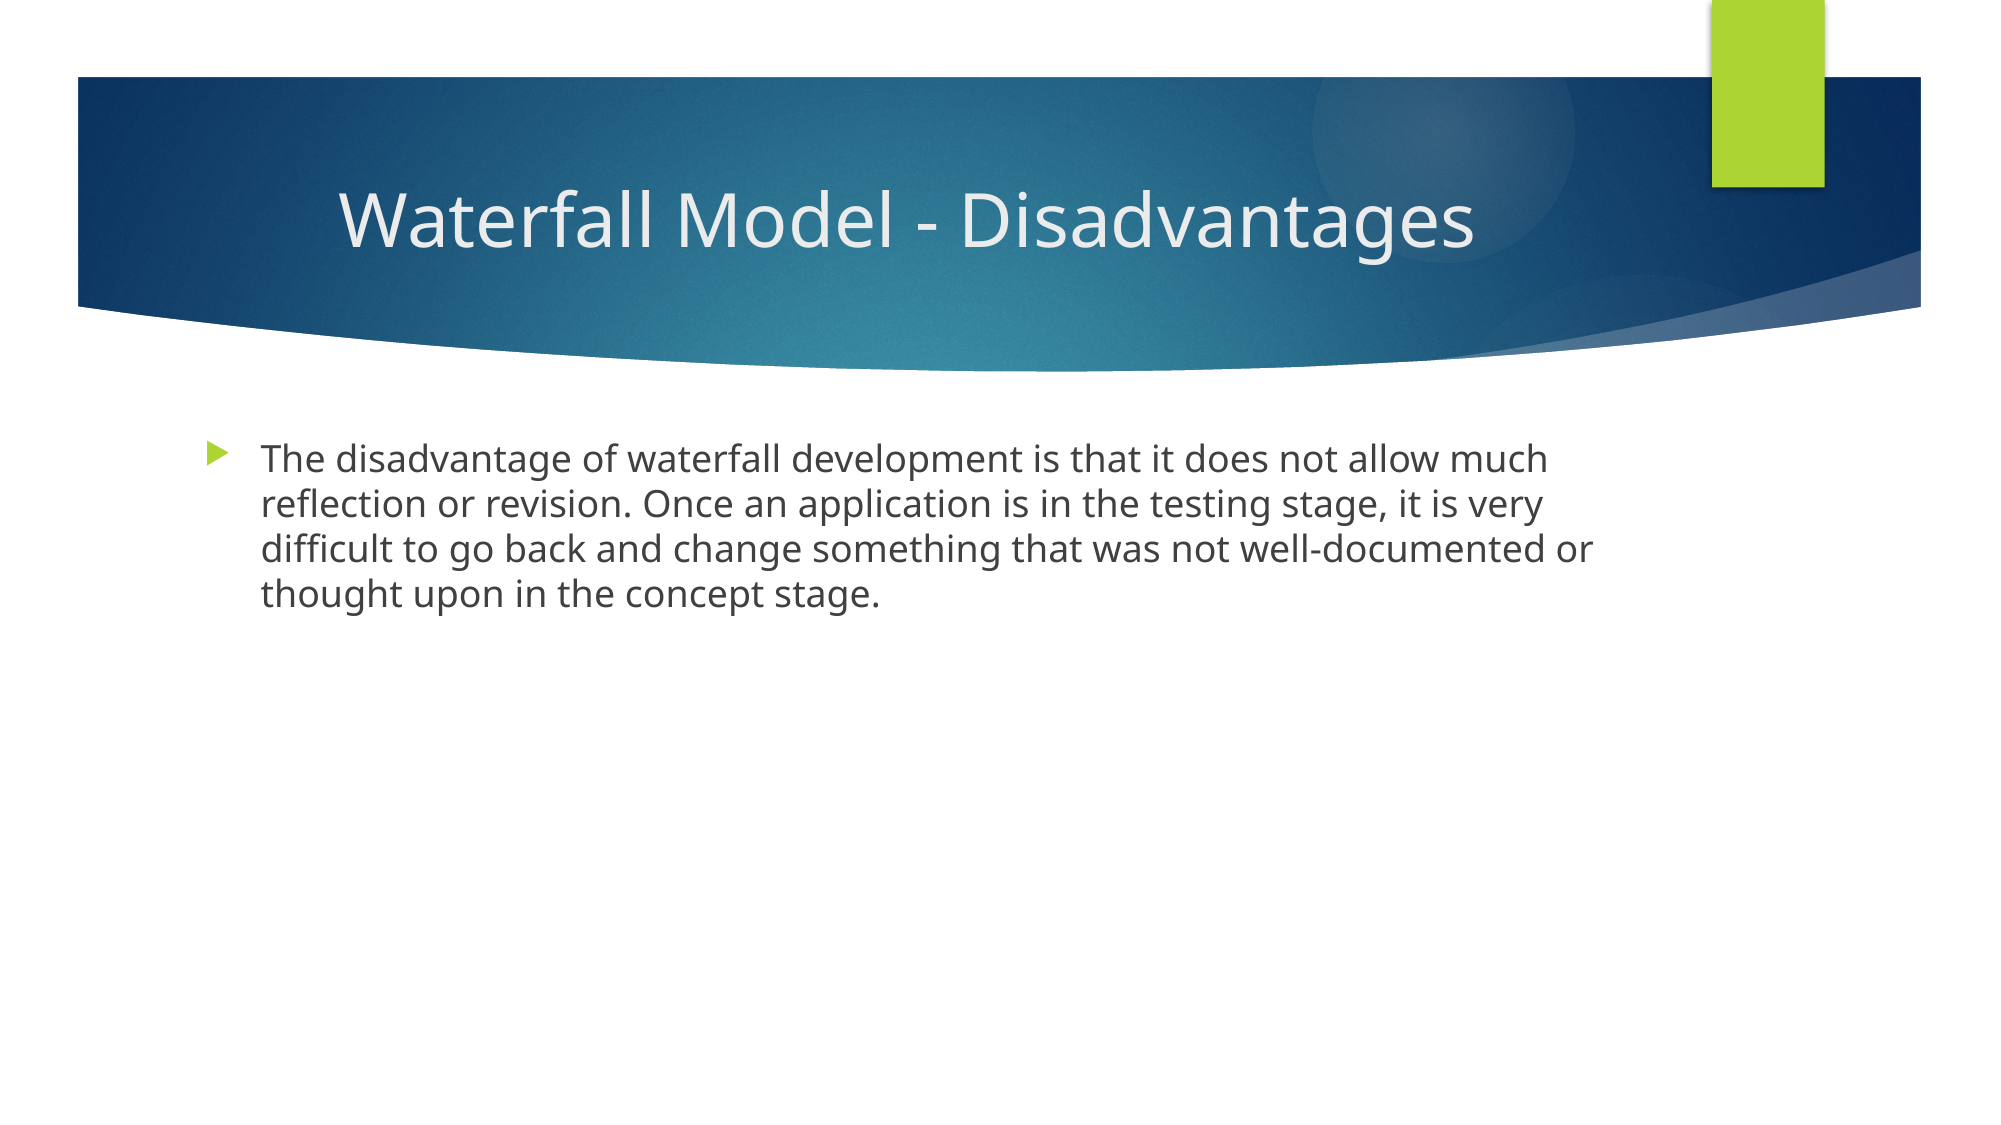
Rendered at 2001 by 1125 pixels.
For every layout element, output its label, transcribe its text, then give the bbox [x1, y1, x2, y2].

title Waterfall Model - Disadvantages [189, 159, 1627, 276]
list The disadvantage of waterfall development is that it does not allow much reflection or revision. Once an application is in the testing stage, it is very difficult to go back and change something that was not well-documented or thought upon in the concept stage. [189, 427, 1627, 988]
